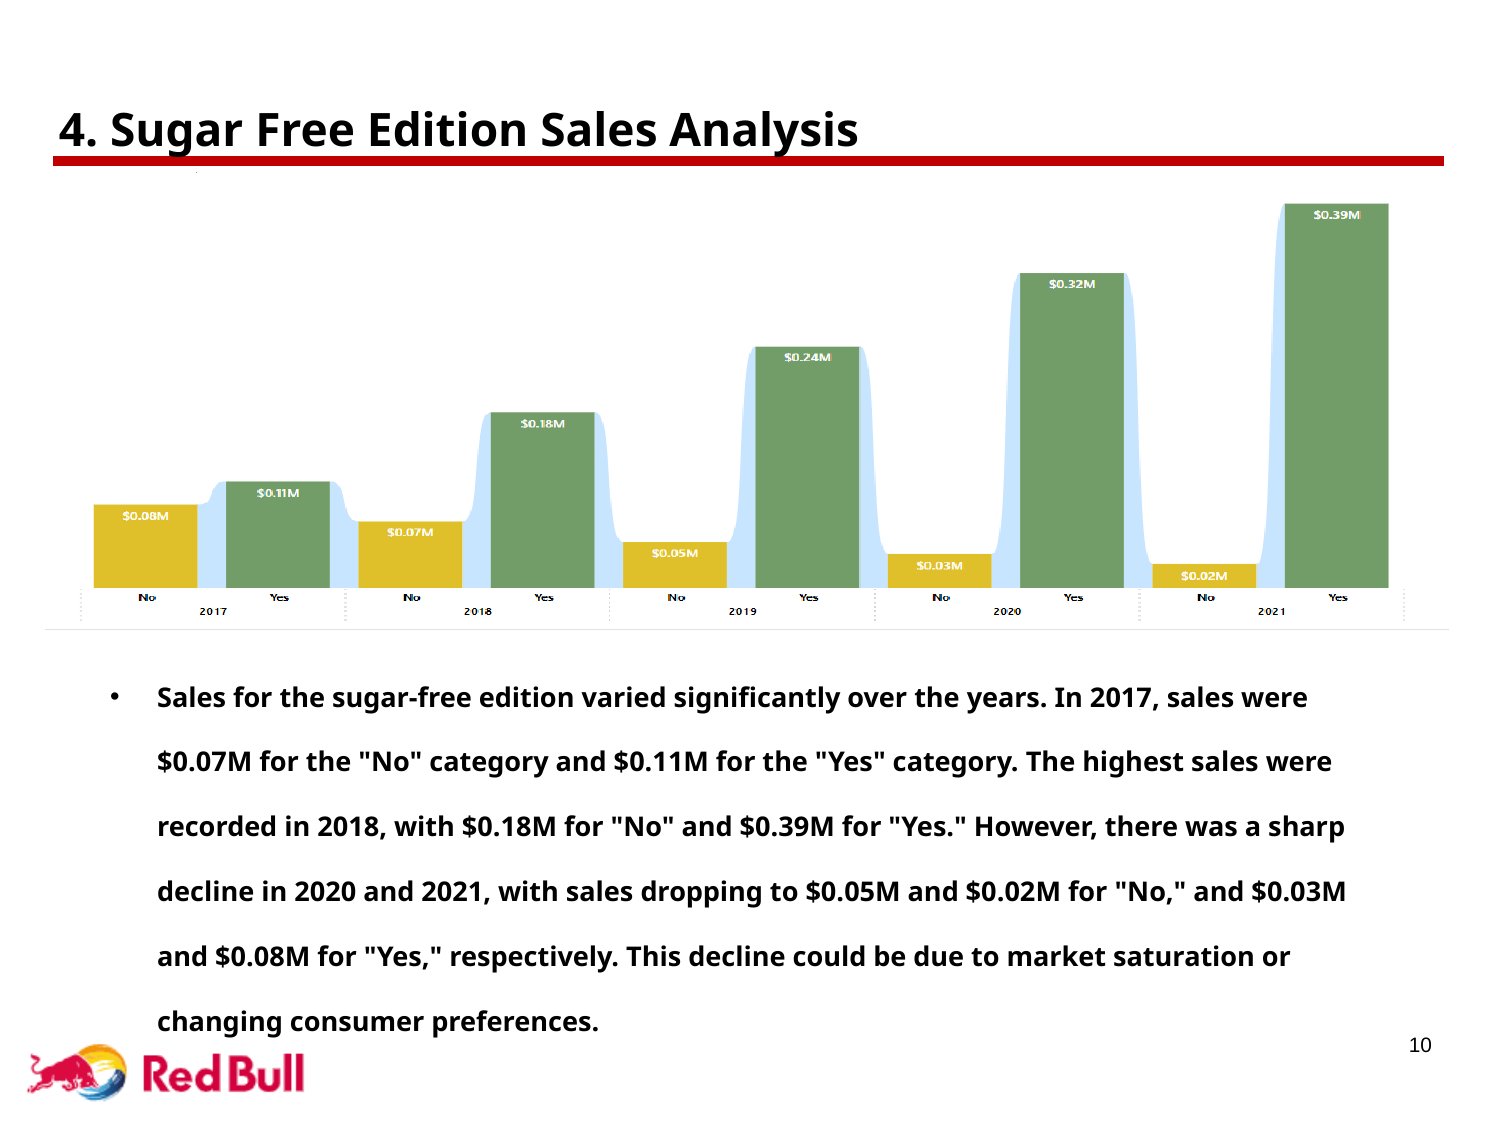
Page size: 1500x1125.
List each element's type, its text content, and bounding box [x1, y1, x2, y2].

title 4. Sugar Free Edition Sales Analysis [0, 92, 1403, 164]
picture [17, 1035, 312, 1108]
text_box Sales for the sugar-free edition varied significantly over the years. In 2017, sales were $0.07M for the "No" category and $0.11M for the "Yes" category. The highest sales were recorded in 2018, with $0.18M for "No" and $0.39M for "Yes." However, there was a sharp decline in 2020 and 2021, with sales dropping to $0.05M and $0.02M for "No," and $0.03M and $0.08M for "Yes," respectively. This decline could be due to market saturation or changing consumer preferences. [95, 640, 1407, 1045]
picture [45, 172, 1449, 630]
